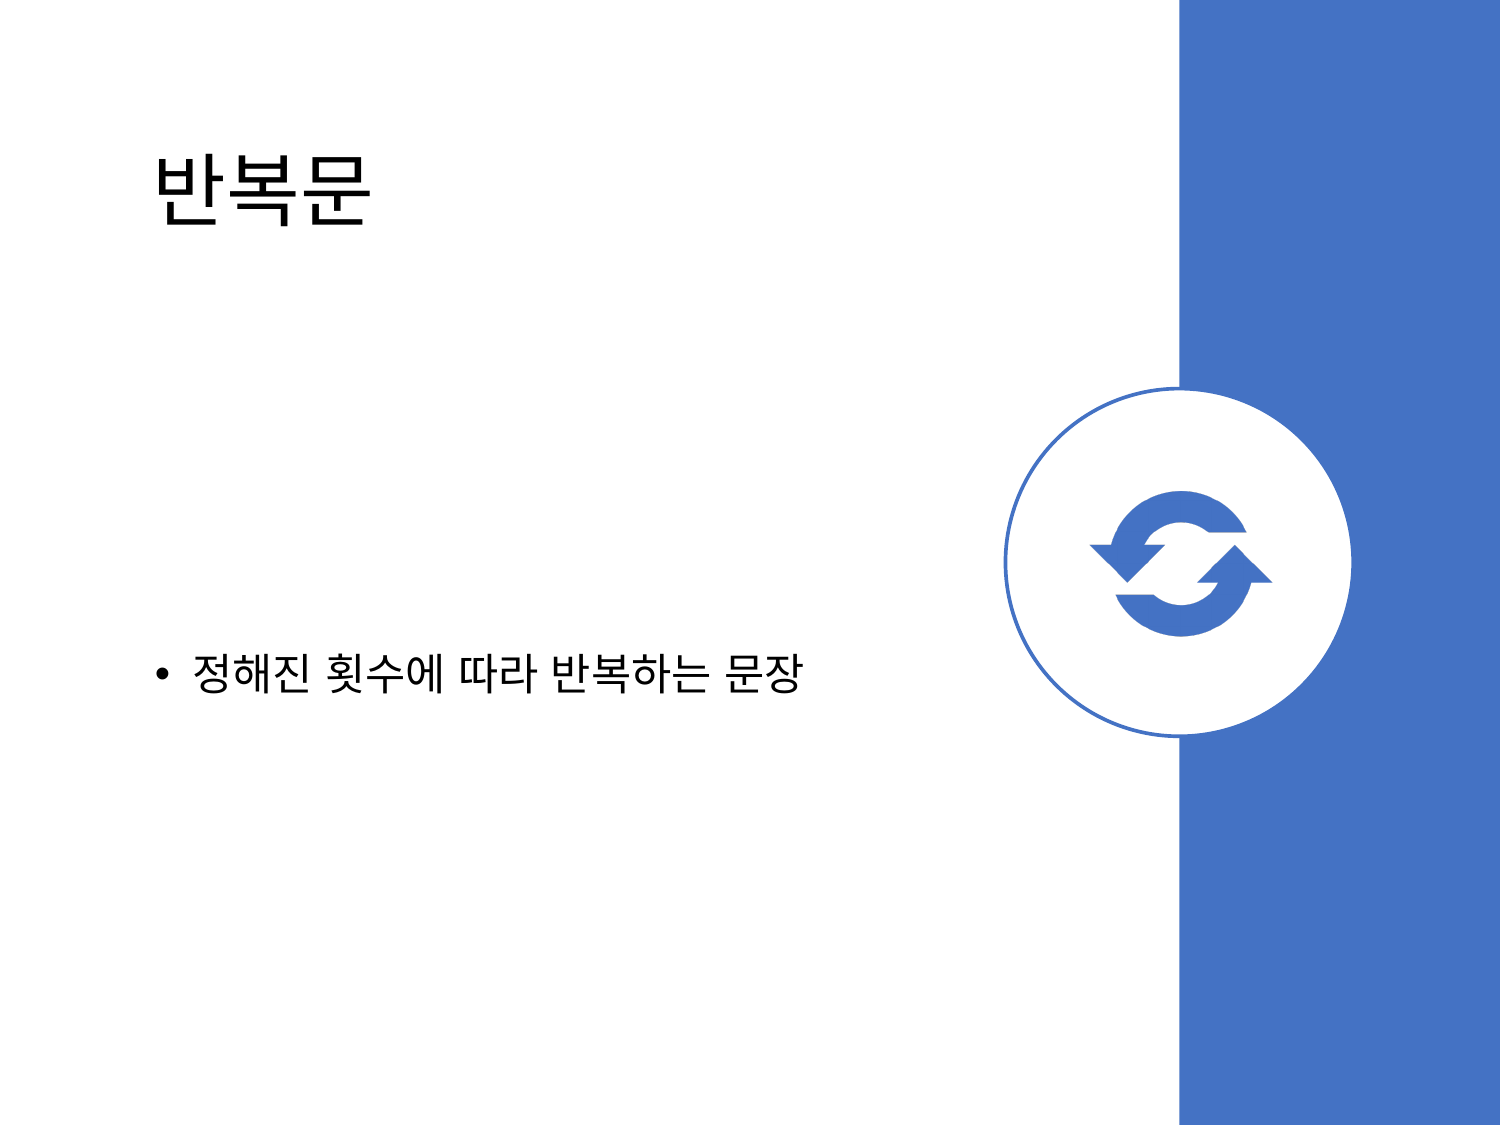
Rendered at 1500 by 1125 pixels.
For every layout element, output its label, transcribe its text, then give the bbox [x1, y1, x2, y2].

picture [1086, 469, 1275, 658]
text_box [1178, 0, 1500, 1125]
text_box [1004, 387, 1355, 738]
title 반복문 [137, 112, 1058, 276]
list 정해진 횟수에 따라 반복하는 문장 [139, 365, 966, 987]
